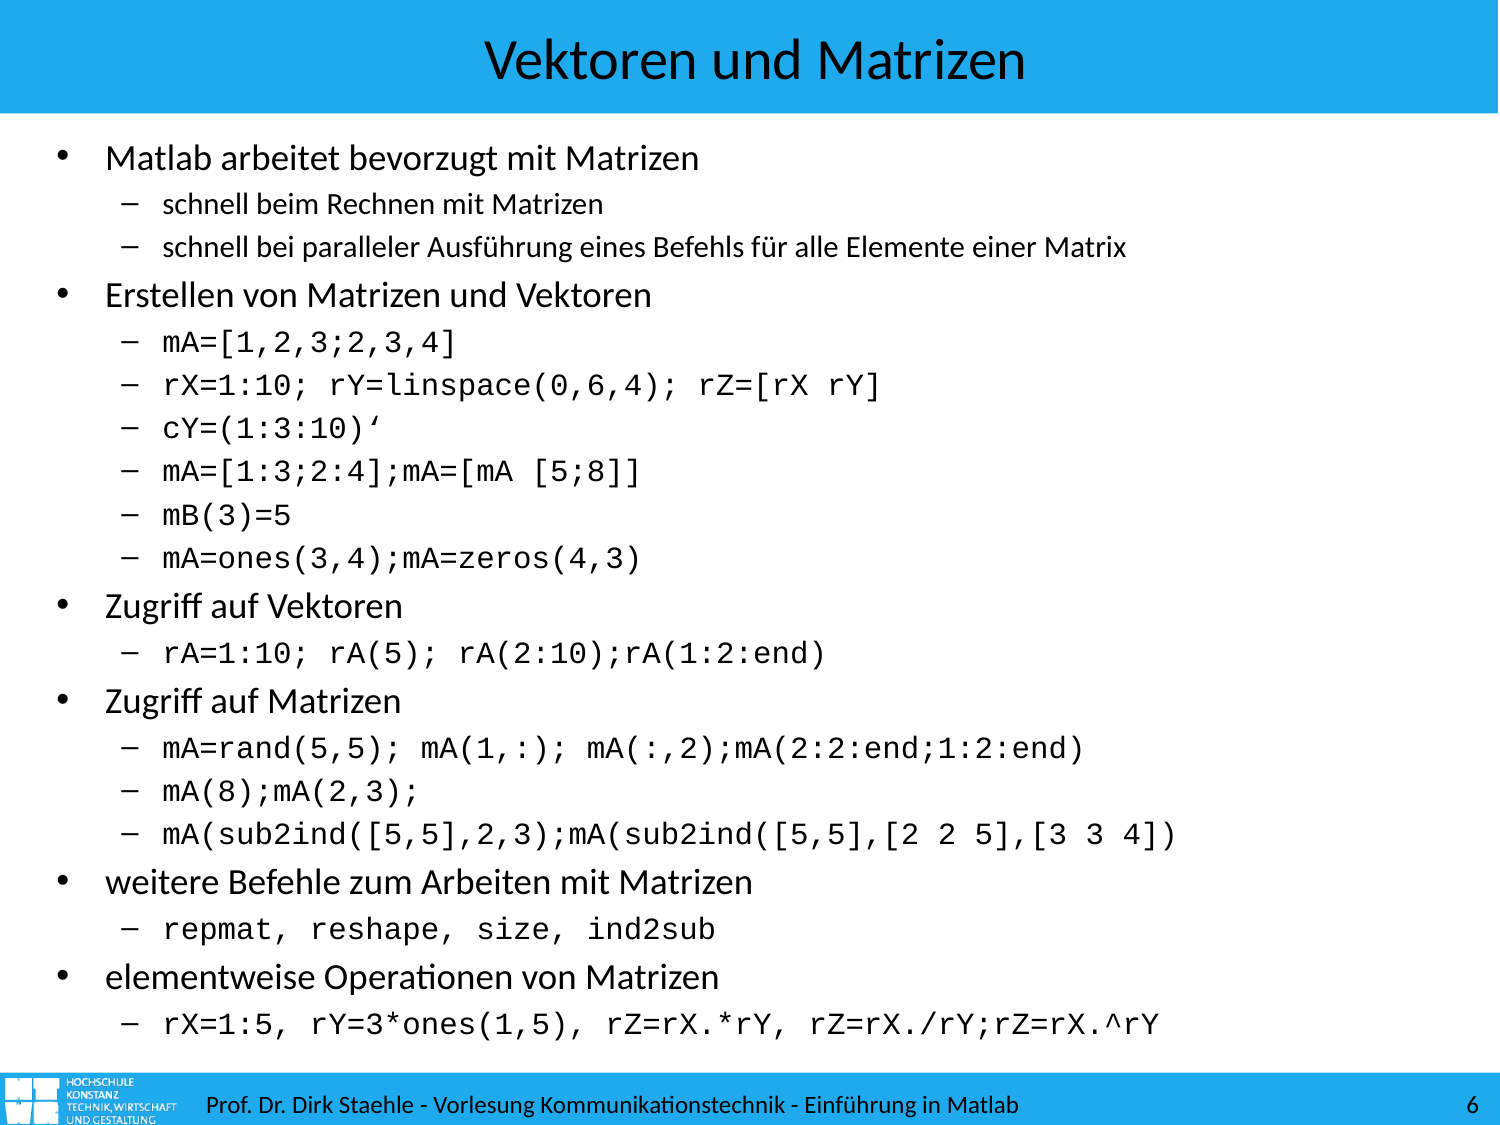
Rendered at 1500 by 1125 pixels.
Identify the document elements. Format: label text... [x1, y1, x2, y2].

list Matlab arbeitet bevorzugt mit Matrizen schnell beim Rechnen mit Matrizen schnell bei paralleler Ausführung eines Befehls für alle Elemente einer Matrix Erstellen von Matrizen und Vektoren mA=[1,2,3;2,3,4] rX=1:10; rY=linspace(0,6,4); rZ=[rX rY] cY=(1:3:10)‘ mA=[1:3;2:4];mA=[mA [5;8]] mB(3)=5 mA=ones(3,4);mA=zeros(4,3) Zugriff auf Vektoren rA=1:10; rA(5); rA(2:10);rA(1:2:end) Zugriff auf Matrizen mA=rand(5,5); mA(1,:); mA(:,2);mA(2:2:end;1:2:end) mA(8);mA(2,3); mA(sub2ind([5,5],2,3);mA(sub2ind([5,5],[2 2 5],[3 3 4]) weitere Befehle zum Arbeiten mit Matrizen repmat, reshape, size, ind2sub elementweise Operationen von Matrizen rX=1:5, rY=3*ones(1,5), rZ=rX.*rY, rZ=rX./rY;rZ=rX.^rY [41, 125, 1471, 1059]
picture [4, 1077, 183, 1125]
slide_number 6 [1423, 1081, 1495, 1125]
footer Prof. Dr. Dirk Staehle - Vorlesung Kommunikationstechnik - Einführung in Matlab [191, 1081, 1423, 1125]
title Vektoren und Matrizen [41, 9, 1471, 102]
